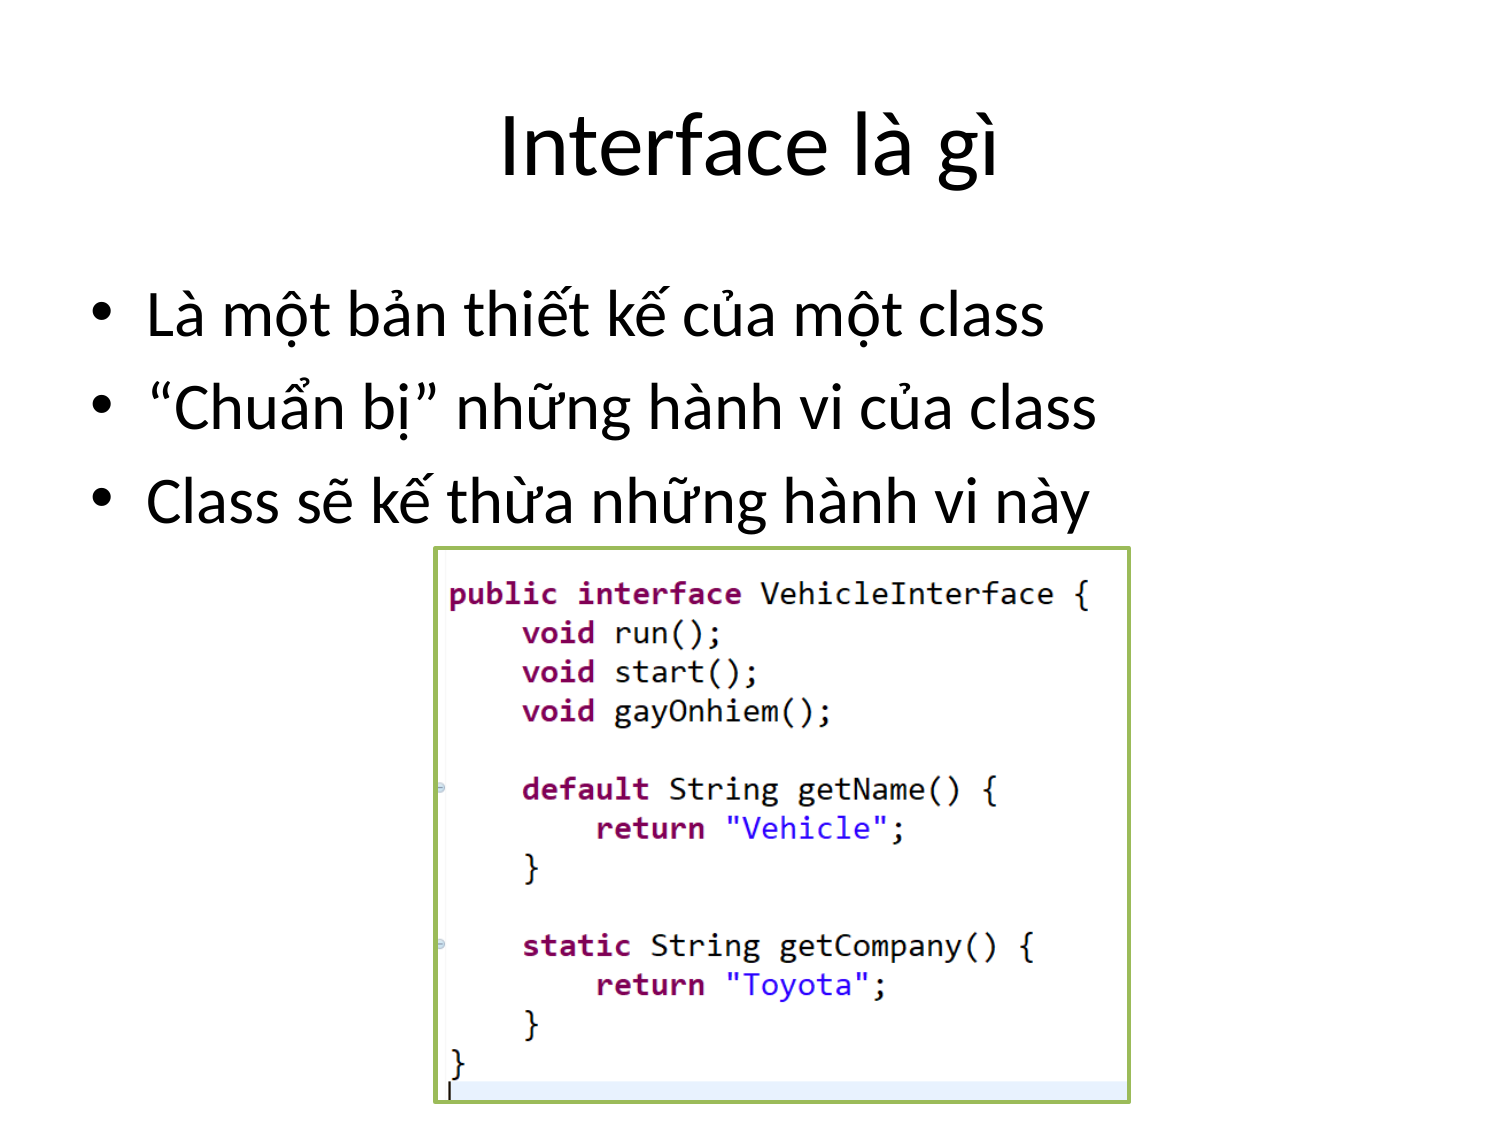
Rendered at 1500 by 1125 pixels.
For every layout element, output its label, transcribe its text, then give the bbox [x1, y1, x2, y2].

list Là một bản thiết kế của một class “Chuẩn bị” những hành vi của class Class sẽ kế thừa những hành vi này [75, 262, 1425, 1005]
picture [437, 549, 1127, 1101]
title Interface là gì [75, 45, 1425, 233]
